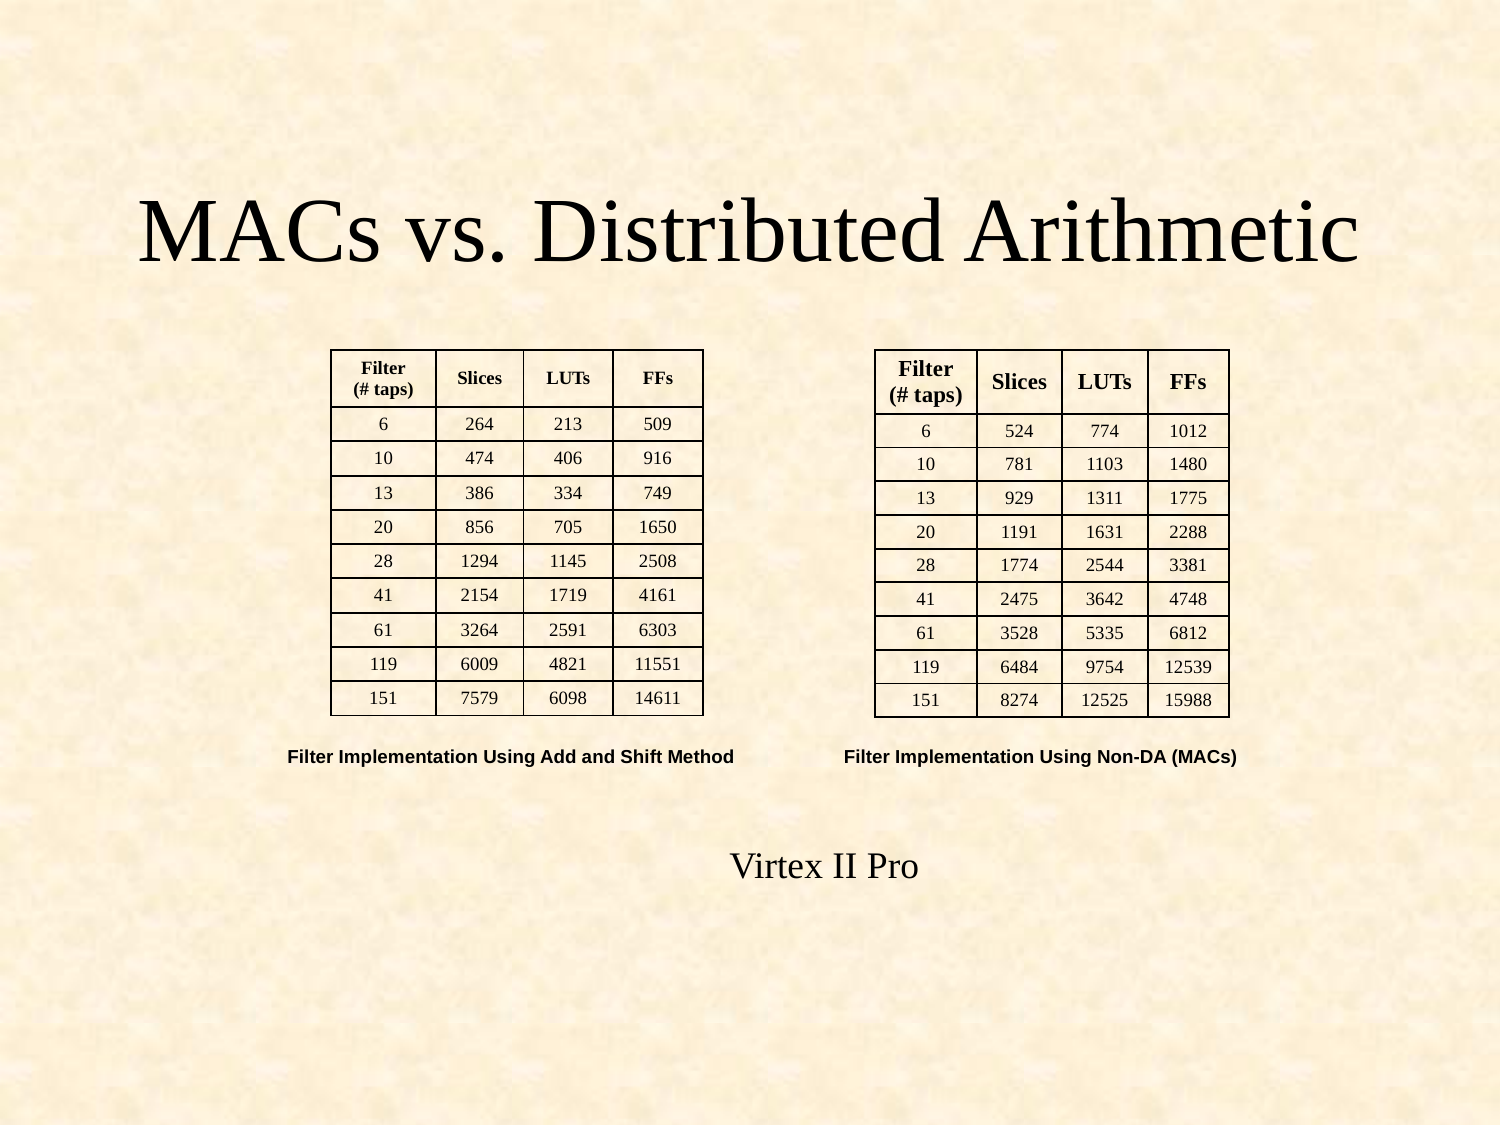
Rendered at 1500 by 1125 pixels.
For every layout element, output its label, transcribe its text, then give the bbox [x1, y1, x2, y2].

table_cell 774 [1063, 415, 1147, 447]
table_cell 1631 [1063, 516, 1147, 548]
table_cell 264 [437, 408, 523, 440]
table_cell 1650 [614, 511, 702, 543]
table_cell 6303 [614, 614, 702, 646]
table_cell 213 [524, 408, 612, 440]
table_cell 61 [332, 614, 435, 646]
table_cell 61 [876, 617, 976, 649]
text_box Filter Implementation Using Add and Shift Method [267, 737, 755, 775]
table_cell 5335 [1063, 617, 1147, 649]
table_cell 3264 [437, 614, 523, 646]
table_cell 151 [876, 684, 976, 716]
table_cell 2475 [978, 583, 1061, 615]
table_cell 3642 [1063, 583, 1147, 615]
table_cell 13 [332, 477, 435, 509]
table_cell 1774 [978, 550, 1061, 581]
table_cell 1012 [1149, 415, 1228, 447]
table_header LUTs [524, 351, 612, 406]
table_cell 6098 [524, 682, 612, 715]
table_cell 1191 [978, 516, 1061, 548]
table_cell 7579 [437, 682, 523, 715]
table_cell 41 [876, 583, 976, 615]
table_cell 1294 [437, 545, 523, 577]
table_cell 524 [978, 415, 1061, 447]
table_cell 10 [876, 448, 976, 480]
table_cell 749 [614, 477, 702, 509]
table_cell 6 [332, 408, 435, 440]
table_cell 1103 [1063, 448, 1147, 480]
table_cell 916 [614, 442, 702, 475]
text_box Virtex II Pro [714, 834, 934, 894]
table_header FFs [614, 351, 702, 406]
table_cell 20 [876, 516, 976, 548]
table_cell 1775 [1149, 482, 1228, 514]
table_cell 151 [332, 682, 435, 715]
table_cell 4821 [524, 648, 612, 680]
table_cell 13 [876, 482, 976, 514]
table_cell 28 [876, 550, 976, 581]
table_header Slices [437, 351, 523, 406]
table_cell 2544 [1063, 550, 1147, 581]
text_box Filter Implementation Using Non-DA (MACs) [763, 737, 1317, 775]
table_cell 41 [332, 579, 435, 612]
picture [0, 0, 1500, 1125]
table_cell 6484 [978, 651, 1061, 683]
table_cell 334 [524, 477, 612, 509]
table_cell 474 [437, 442, 523, 475]
table_cell 10 [332, 442, 435, 475]
table_cell 1311 [1063, 482, 1147, 514]
table_header Filter (# taps) [876, 351, 976, 413]
table_cell 2508 [614, 545, 702, 577]
title MACs vs. Distributed Arithmetic [103, 175, 1397, 275]
table_cell 3528 [978, 617, 1061, 649]
table_cell 4748 [1149, 583, 1228, 615]
table_cell 15988 [1149, 684, 1228, 716]
table_cell 119 [332, 648, 435, 680]
table_cell 3381 [1149, 550, 1228, 581]
table_header Slices [978, 351, 1061, 413]
table_cell 12525 [1063, 684, 1147, 716]
table_header LUTs [1063, 351, 1147, 413]
table_cell 12539 [1149, 651, 1228, 683]
table_cell 386 [437, 477, 523, 509]
table_cell 781 [978, 448, 1061, 480]
table_cell 6 [876, 415, 976, 447]
table_cell 406 [524, 442, 612, 475]
table_cell 6812 [1149, 617, 1228, 649]
table_cell 14611 [614, 682, 702, 715]
table_header FFs [1149, 351, 1228, 413]
table_cell 856 [437, 511, 523, 543]
table_cell 705 [524, 511, 612, 543]
table_cell 509 [614, 408, 702, 440]
table_cell 2288 [1149, 516, 1228, 548]
table_cell 20 [332, 511, 435, 543]
table_cell 11551 [614, 648, 702, 680]
table_cell 1480 [1149, 448, 1228, 480]
table_cell 6009 [437, 648, 523, 680]
table_cell 2154 [437, 579, 523, 612]
table_cell 119 [876, 651, 976, 683]
table_cell 8274 [978, 684, 1061, 716]
table_cell 1145 [524, 545, 612, 577]
table_cell 1719 [524, 579, 612, 612]
table_cell 28 [332, 545, 435, 577]
table_cell 929 [978, 482, 1061, 514]
table_cell 4161 [614, 579, 702, 612]
table_header Filter (# taps) [332, 351, 435, 406]
table_cell 2591 [524, 614, 612, 646]
table_cell 9754 [1063, 651, 1147, 683]
